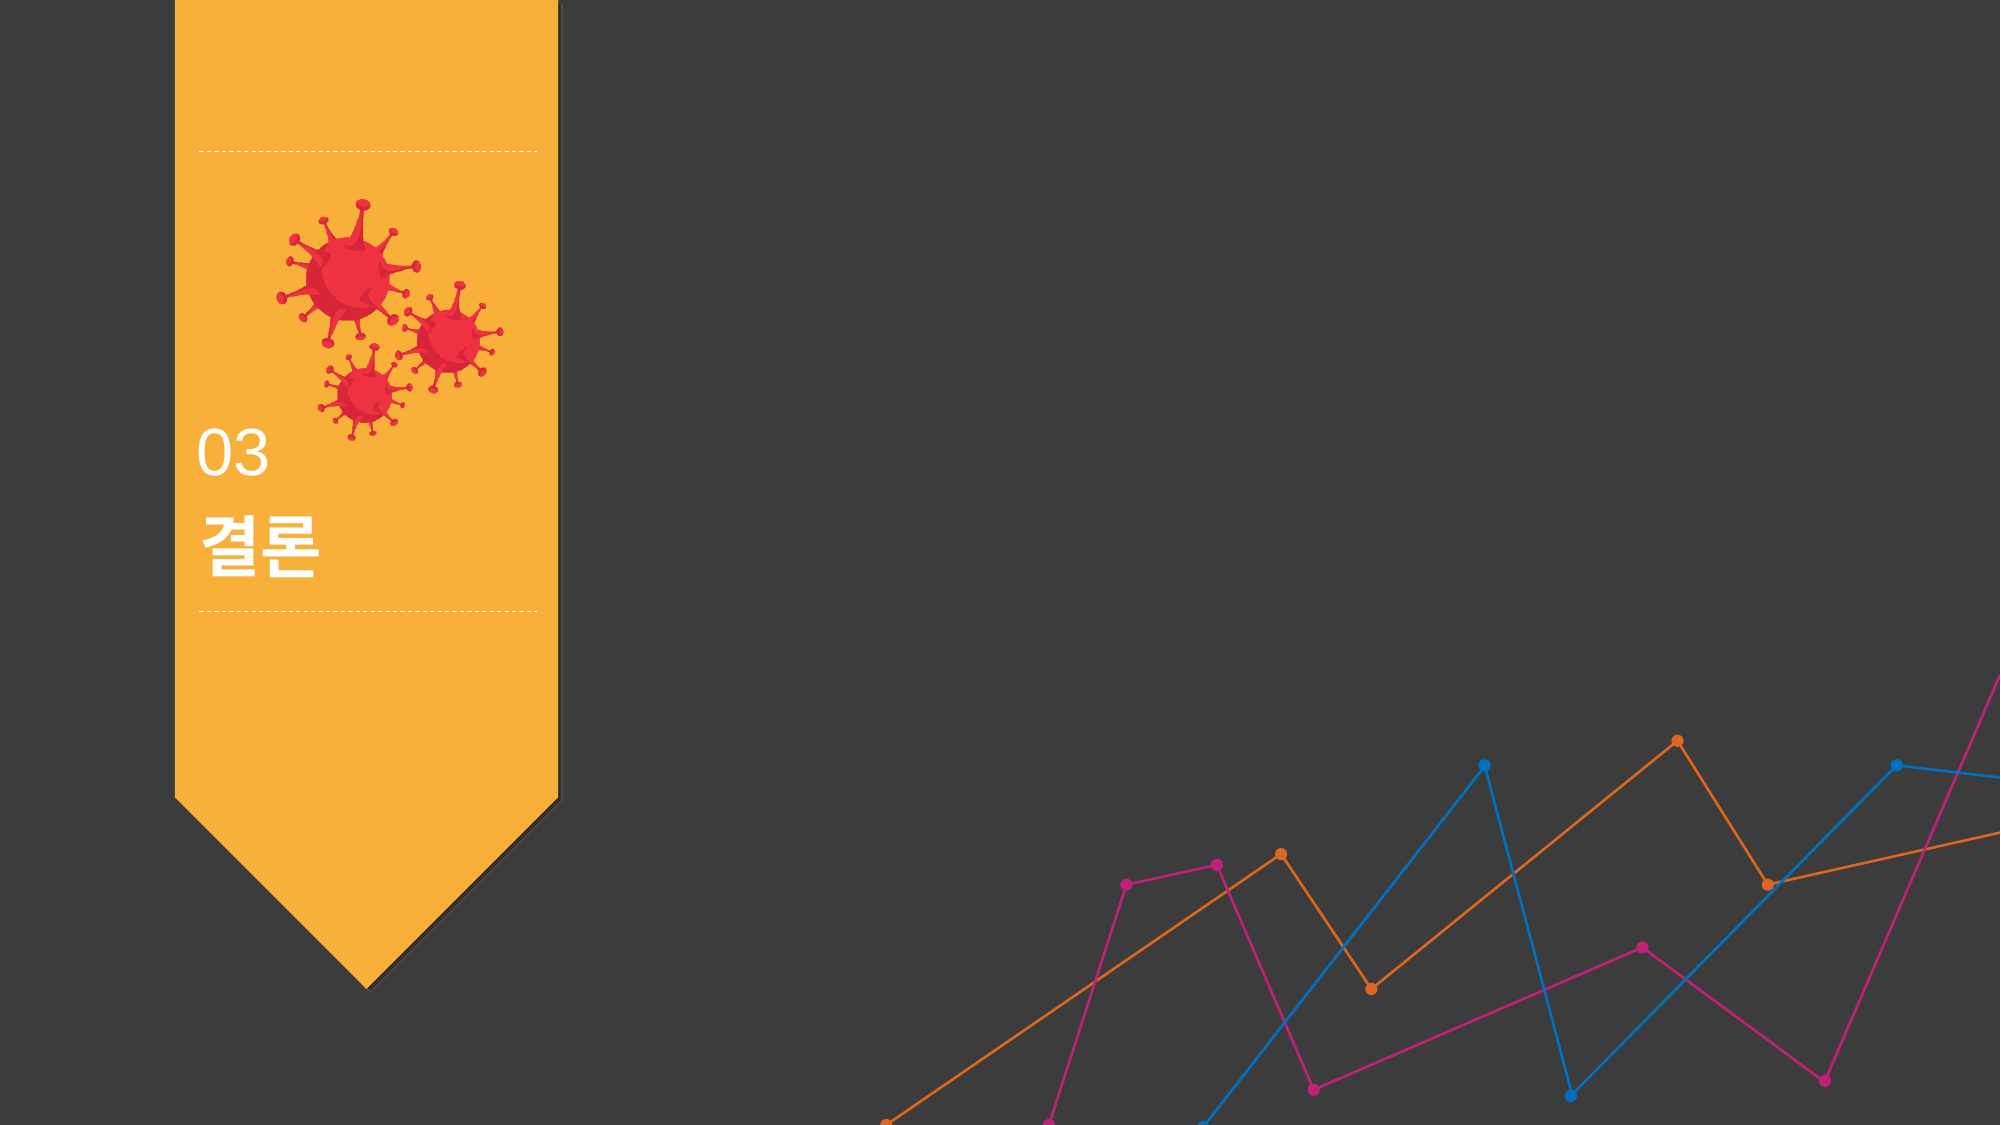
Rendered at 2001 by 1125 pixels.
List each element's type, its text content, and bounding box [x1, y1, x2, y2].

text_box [1570, 765, 1897, 1096]
text_box 결론 [184, 497, 338, 593]
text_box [886, 853, 1203, 1125]
text_box [173, 0, 560, 991]
text_box 03 [181, 401, 286, 497]
picture [244, 198, 535, 441]
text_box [1126, 864, 1203, 885]
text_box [1897, 778, 2000, 1081]
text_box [1048, 884, 1127, 1125]
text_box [1825, 674, 2000, 765]
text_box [1371, 740, 1677, 765]
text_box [1203, 765, 1486, 1125]
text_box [1677, 740, 1768, 765]
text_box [1896, 765, 2000, 778]
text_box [1484, 765, 1570, 1090]
